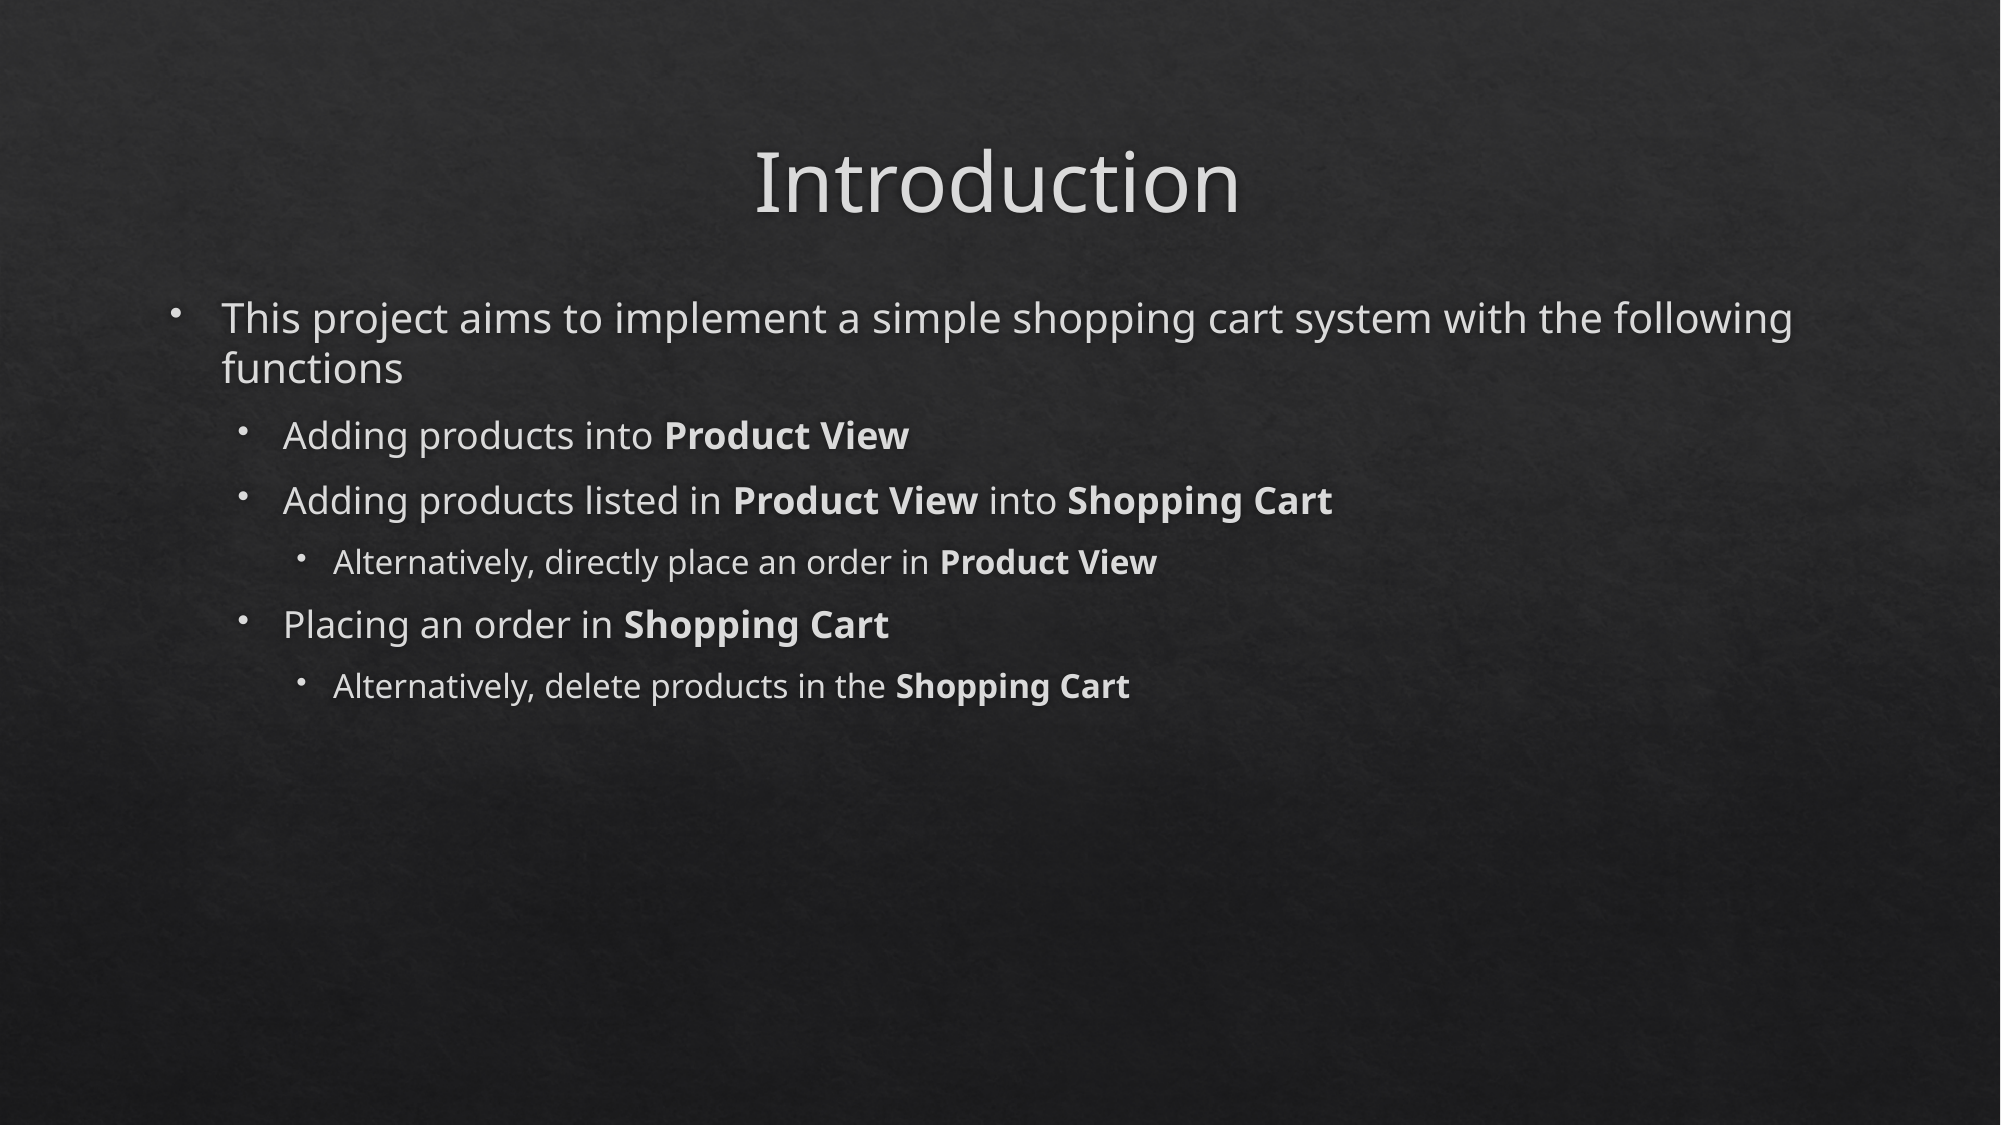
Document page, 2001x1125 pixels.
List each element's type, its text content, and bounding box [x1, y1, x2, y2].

list This project aims to implement a simple shopping cart system with the following functions Adding products into Product View Adding products listed in Product View into Shopping Cart Alternatively, directly place an order in Product View Placing an order in Shopping Cart Alternatively, delete products in the Shopping Cart [149, 284, 1849, 950]
title Introduction [149, 99, 1849, 260]
